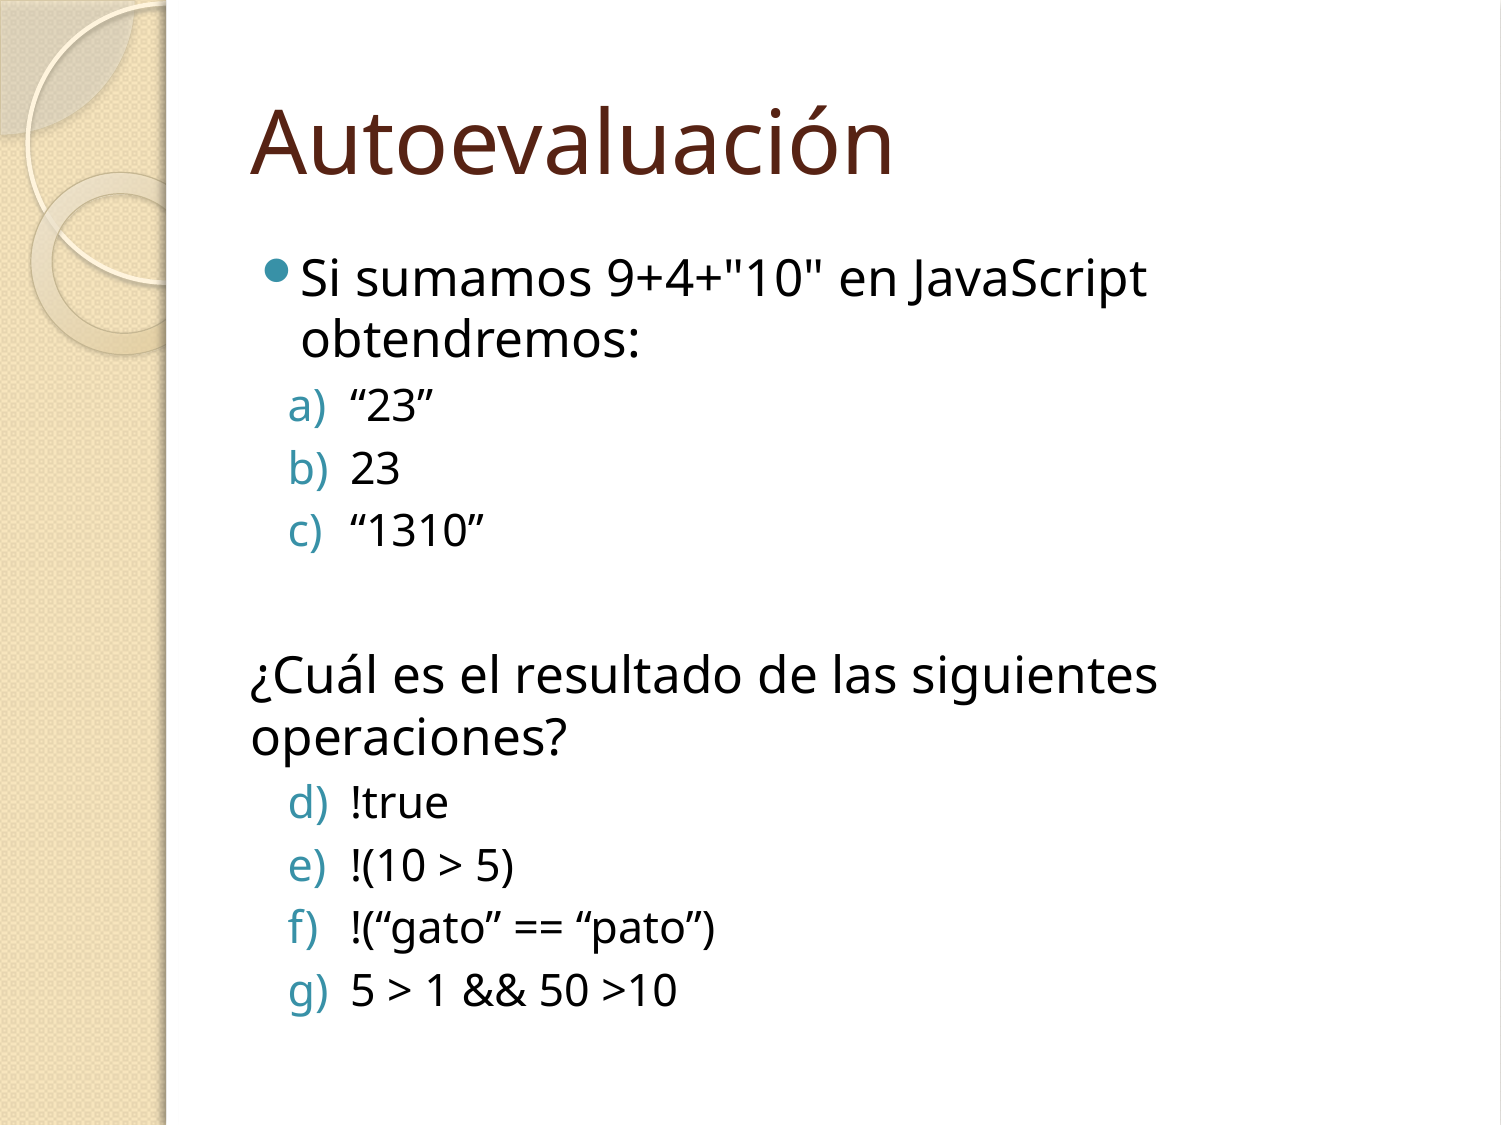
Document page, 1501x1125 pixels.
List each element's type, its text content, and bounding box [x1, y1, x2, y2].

list Si sumamos 9+4+"10" en JavaScript obtendremos: “23” 23 “1310” ¿Cuál es el resultado de las siguientes operaciones? !true !(10 > 5) !(“gato” == “pato”) 5 > 1 && 50 >10 [235, 237, 1466, 1025]
title Autoevaluación [235, 45, 1466, 233]
